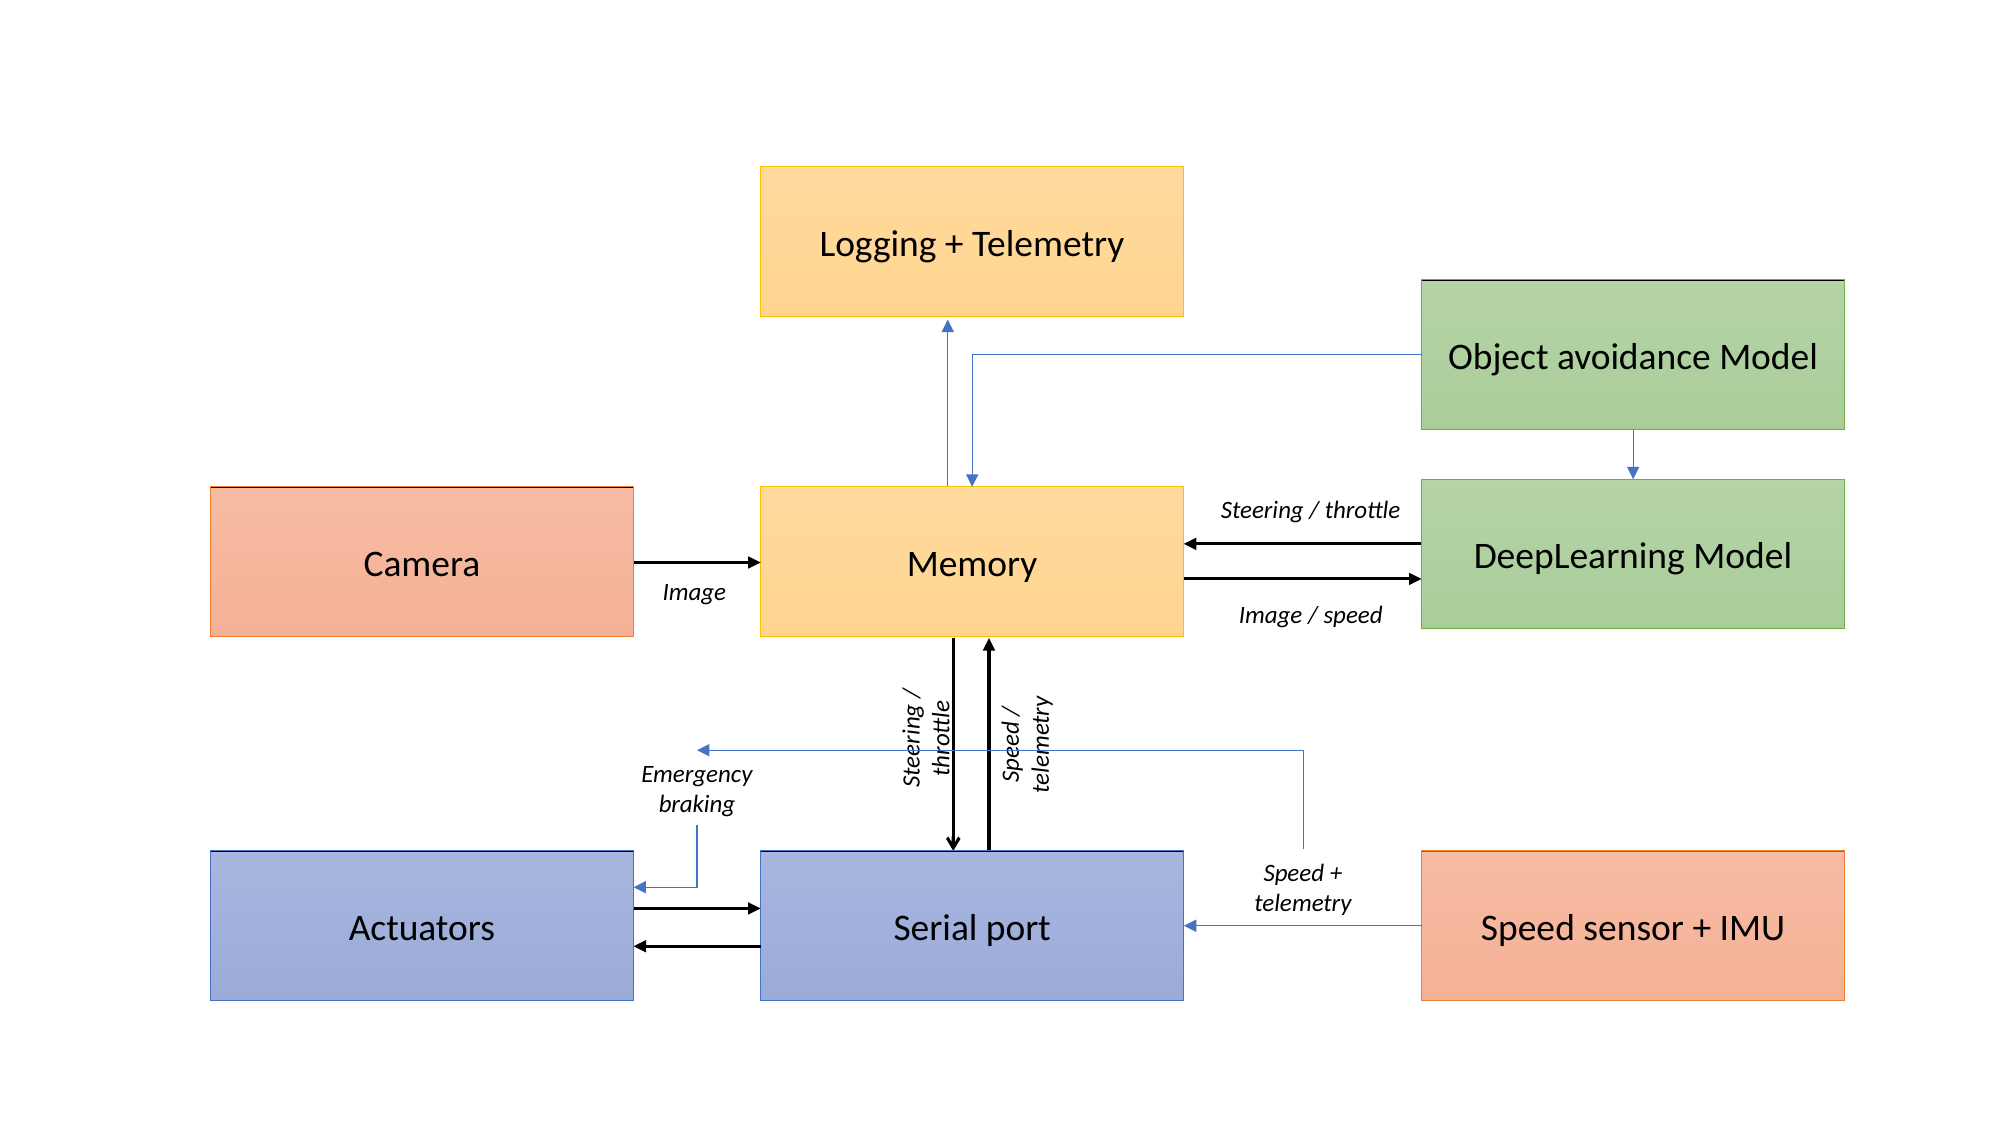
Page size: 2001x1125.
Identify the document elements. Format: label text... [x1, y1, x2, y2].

text_box Emergency braking [610, 750, 785, 825]
text_box Serial port [760, 850, 950, 1001]
text_box Steering / throttle [887, 638, 948, 750]
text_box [972, 355, 1422, 487]
text_box Serial port [1050, 850, 1184, 1001]
text_box Logging + Telemetry [760, 166, 1184, 317]
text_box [634, 824, 696, 889]
text_box Memory [760, 486, 1184, 637]
text_box Image [628, 567, 761, 613]
text_box Image / speed [1192, 591, 1430, 636]
text_box Steering / throttle [1192, 487, 1421, 531]
text_box Speed + telemetry [1237, 849, 1370, 924]
text_box Object avoidance Model [1421, 279, 1845, 430]
text_box Camera [210, 486, 634, 637]
text_box DeepLearning Model [1421, 479, 1845, 629]
text_box Speed sensor + IMU [1421, 850, 1845, 1001]
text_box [950, 496, 1050, 1103]
text_box Actuators [210, 850, 634, 1001]
text_box Steering / throttle [887, 751, 948, 839]
